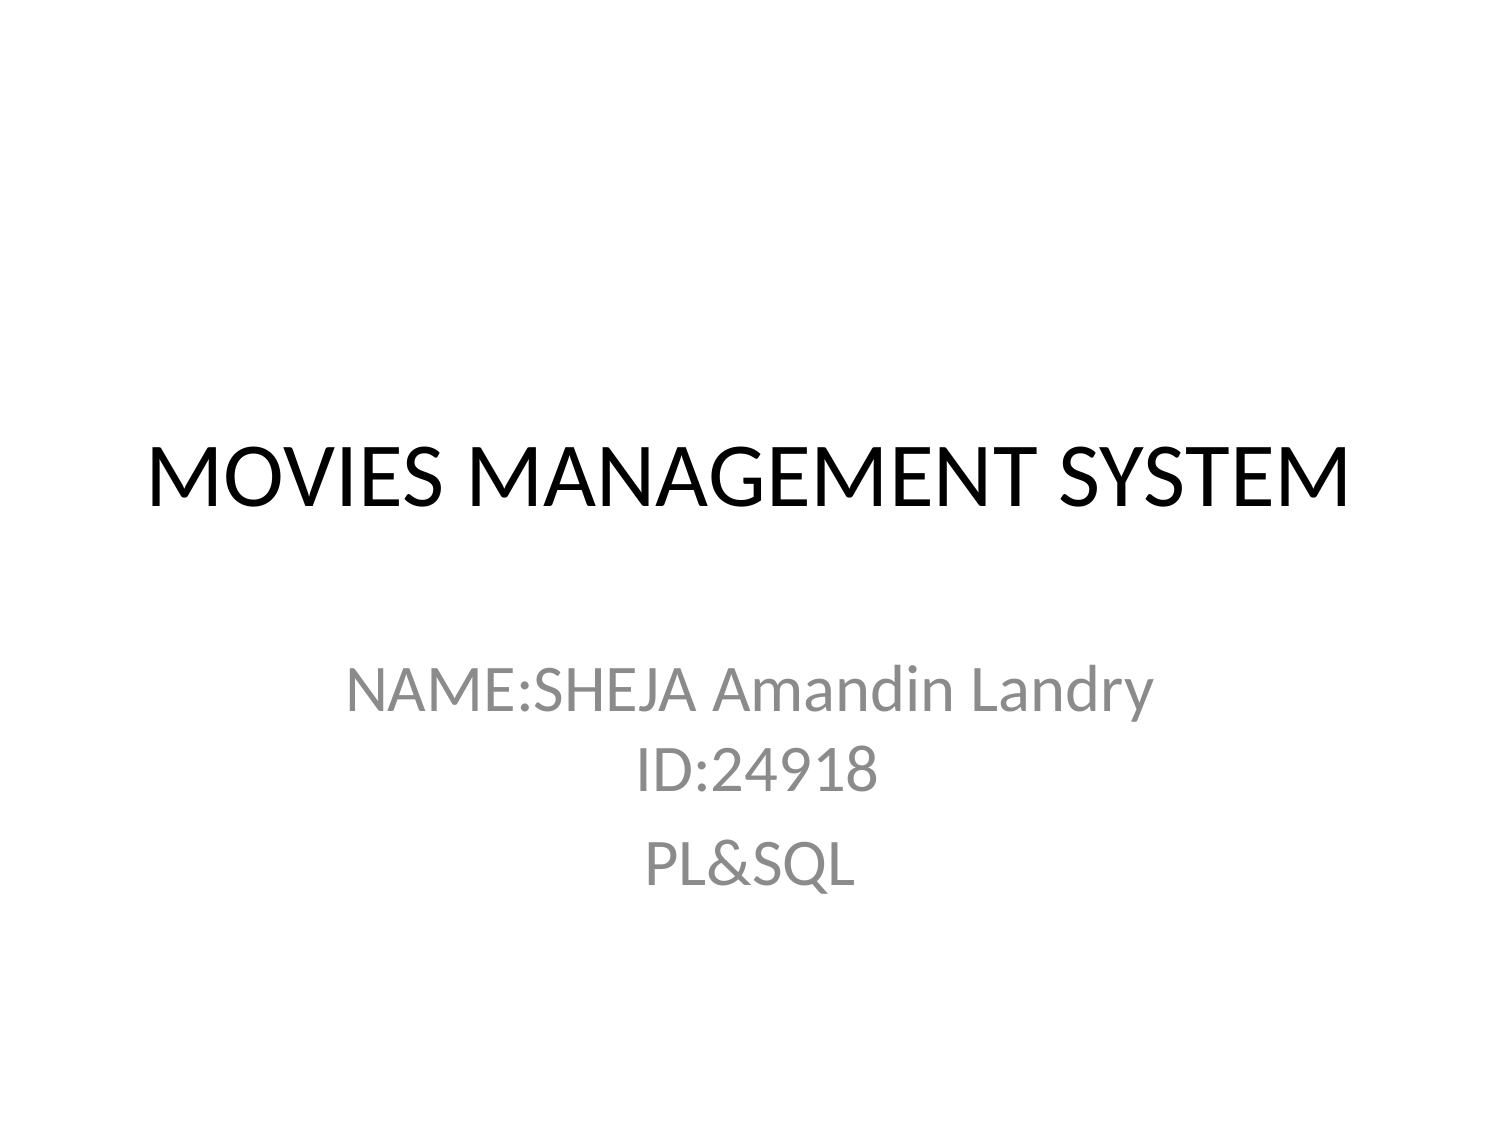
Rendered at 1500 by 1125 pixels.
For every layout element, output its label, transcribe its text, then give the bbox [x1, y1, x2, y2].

subtitle NAME:SHEJA Amandin Landry ID:24918 PL&SQL [225, 637, 1275, 925]
title MOVIES MANAGEMENT SYSTEM [112, 349, 1388, 591]
